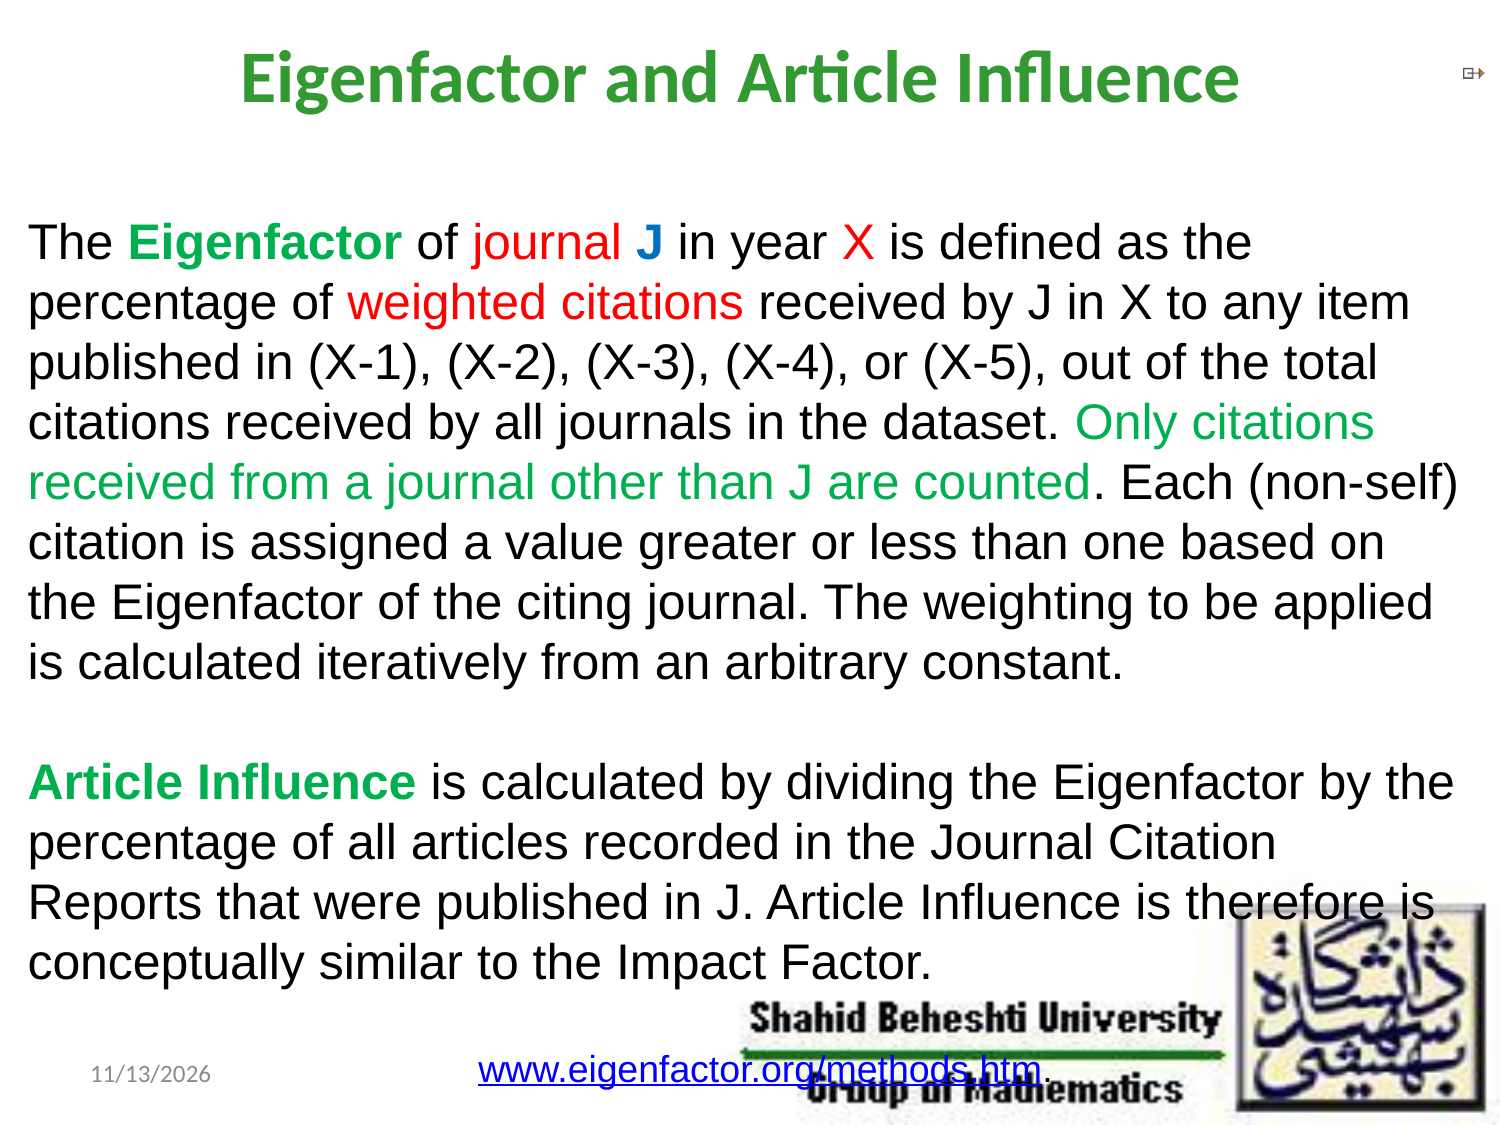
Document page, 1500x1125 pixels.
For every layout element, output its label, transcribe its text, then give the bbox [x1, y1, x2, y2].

text_box www.eigenfactor.org/methods.htm. [432, 1037, 1068, 1098]
text_box The Eigenfactor of journal J in year X is defined as the percentage of weighted citations received by J in X to any item published in (X-1), (X-2), (X-3), (X-4), or (X-5), out of the total citations received by all journals in the dataset. Only citations received from a journal other than J are counted. Each (non-self) citation is assigned a value greater or less than one based on the Eigenfactor of the citing journal. The weighting to be applied is calculated iteratively from an arbitrary constant. Article Influence is calculated by dividing the Eigenfactor by the percentage of all articles recorded in the Journal Citation Reports that were published in J. Article Influence is therefore is conceptually similar to the Impact Factor. [12, 201, 1475, 997]
title Eigenfactor and Article Influence [75, 20, 1425, 125]
picture [0, 0, 1500, 1125]
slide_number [75, 1042, 425, 1103]
